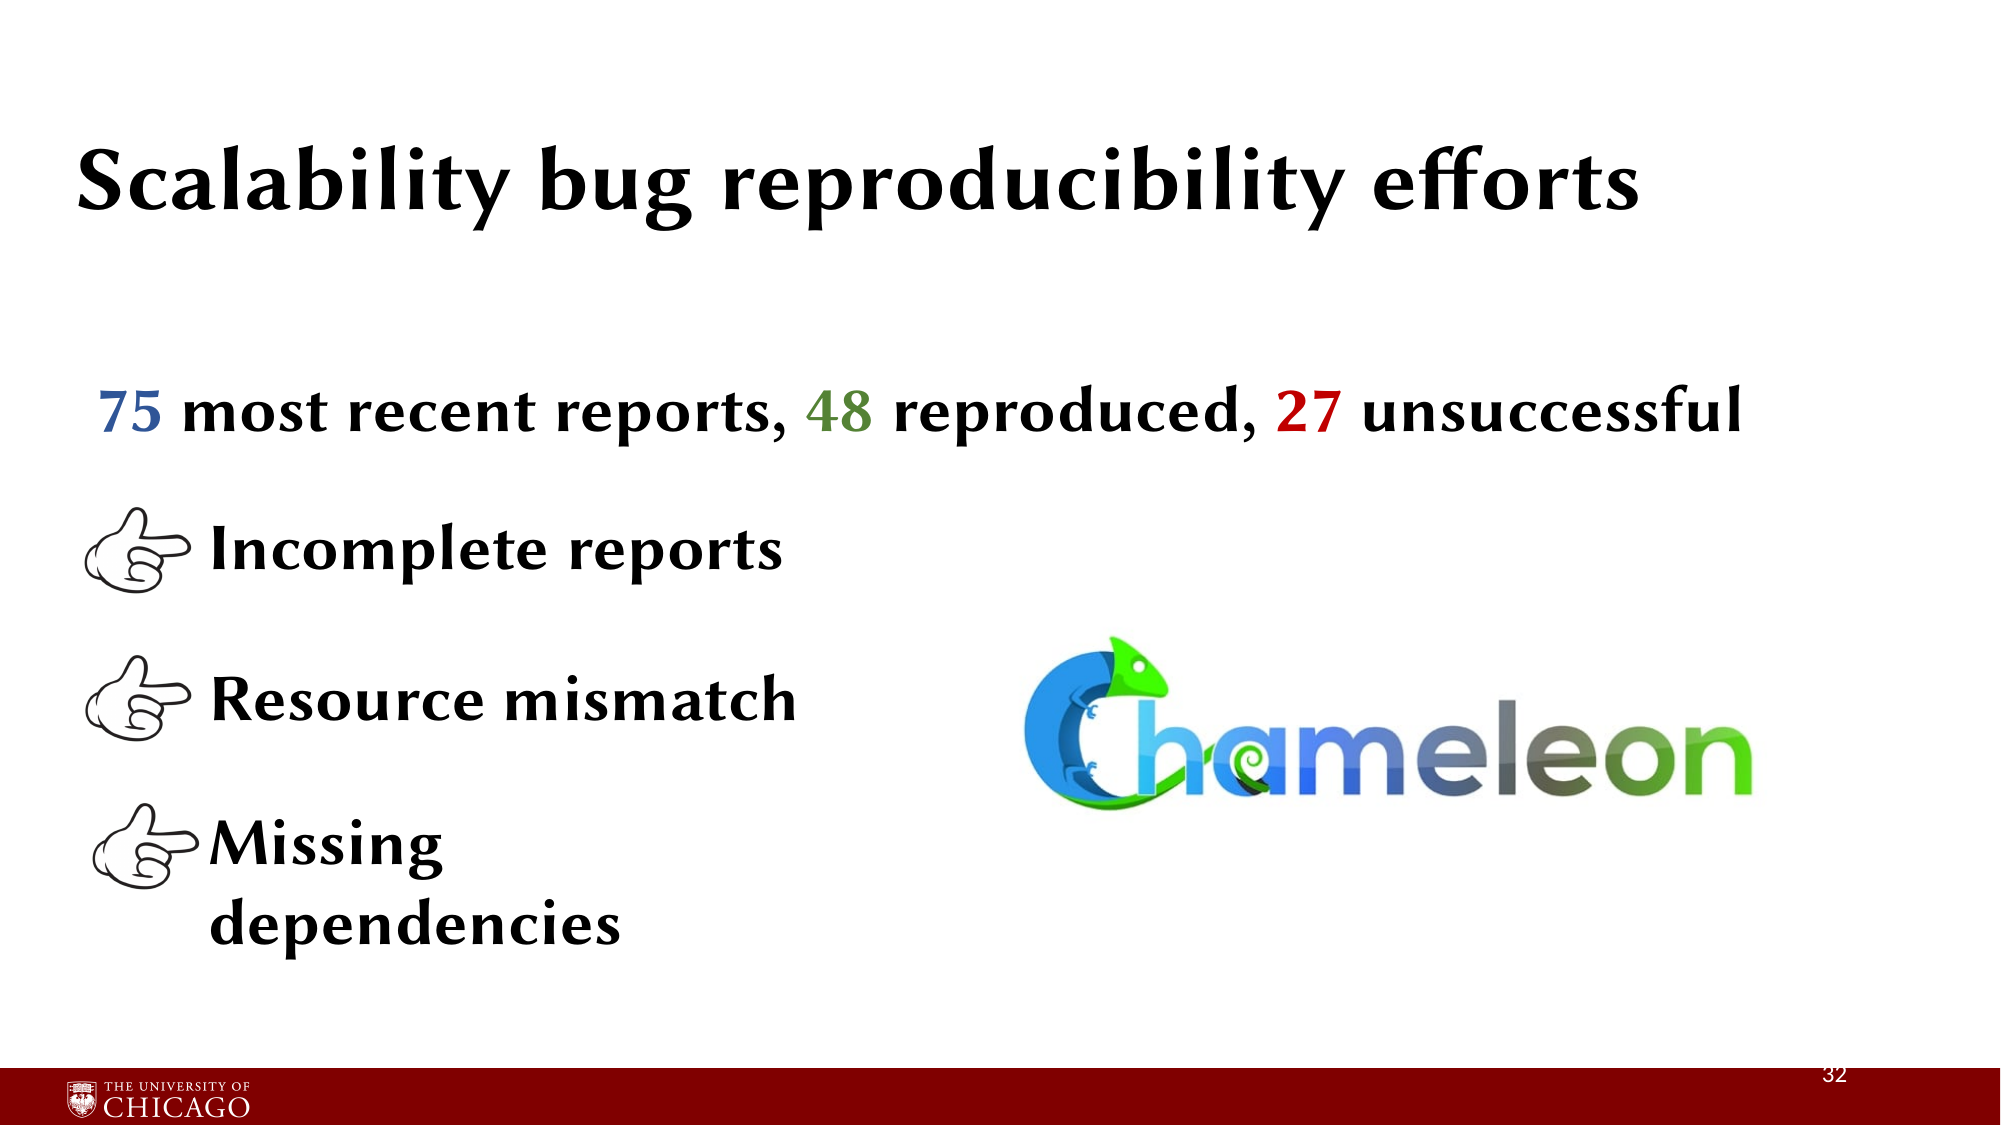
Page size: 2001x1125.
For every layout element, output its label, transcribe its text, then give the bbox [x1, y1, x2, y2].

picture [63, 626, 213, 777]
picture [971, 595, 1854, 900]
title Scalability bug reproducibility efforts [61, 71, 1951, 289]
text_box 75 most recent reports, 48 reproduced, 27 unsuccessful [80, 357, 1863, 452]
picture [70, 774, 221, 925]
text_box Resource mismatch [195, 646, 971, 742]
text_box Missing dependencies [193, 790, 890, 966]
picture [47, 1062, 257, 1125]
slide_number 32 [1412, 1042, 1863, 1103]
picture [62, 478, 213, 629]
text_box Incomplete reports [193, 495, 890, 590]
